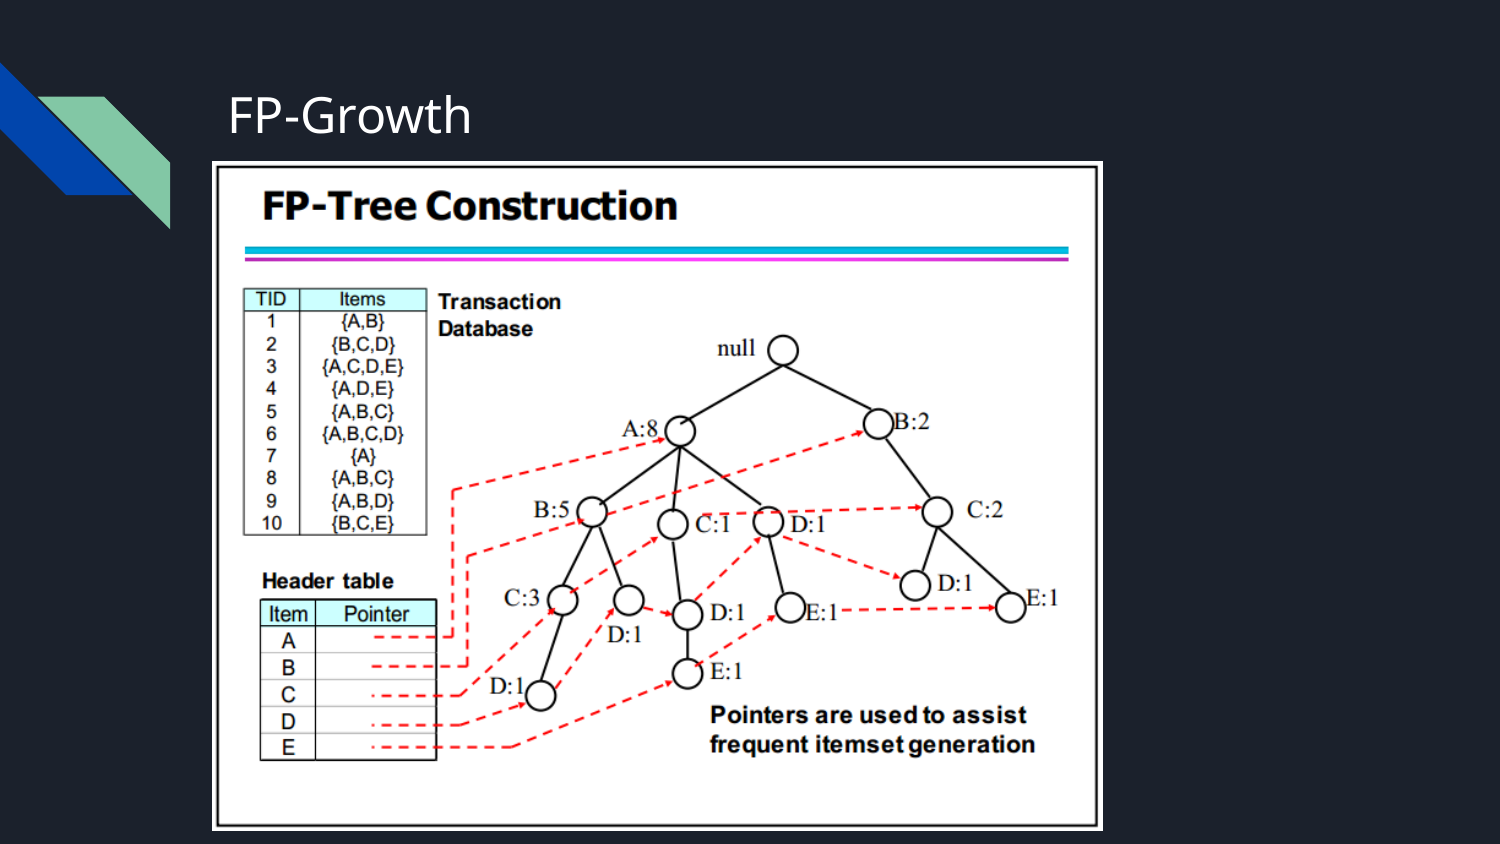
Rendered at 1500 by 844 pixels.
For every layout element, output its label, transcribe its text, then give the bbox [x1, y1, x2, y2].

title FP-Growth [212, 64, 1368, 215]
picture [212, 161, 1103, 831]
